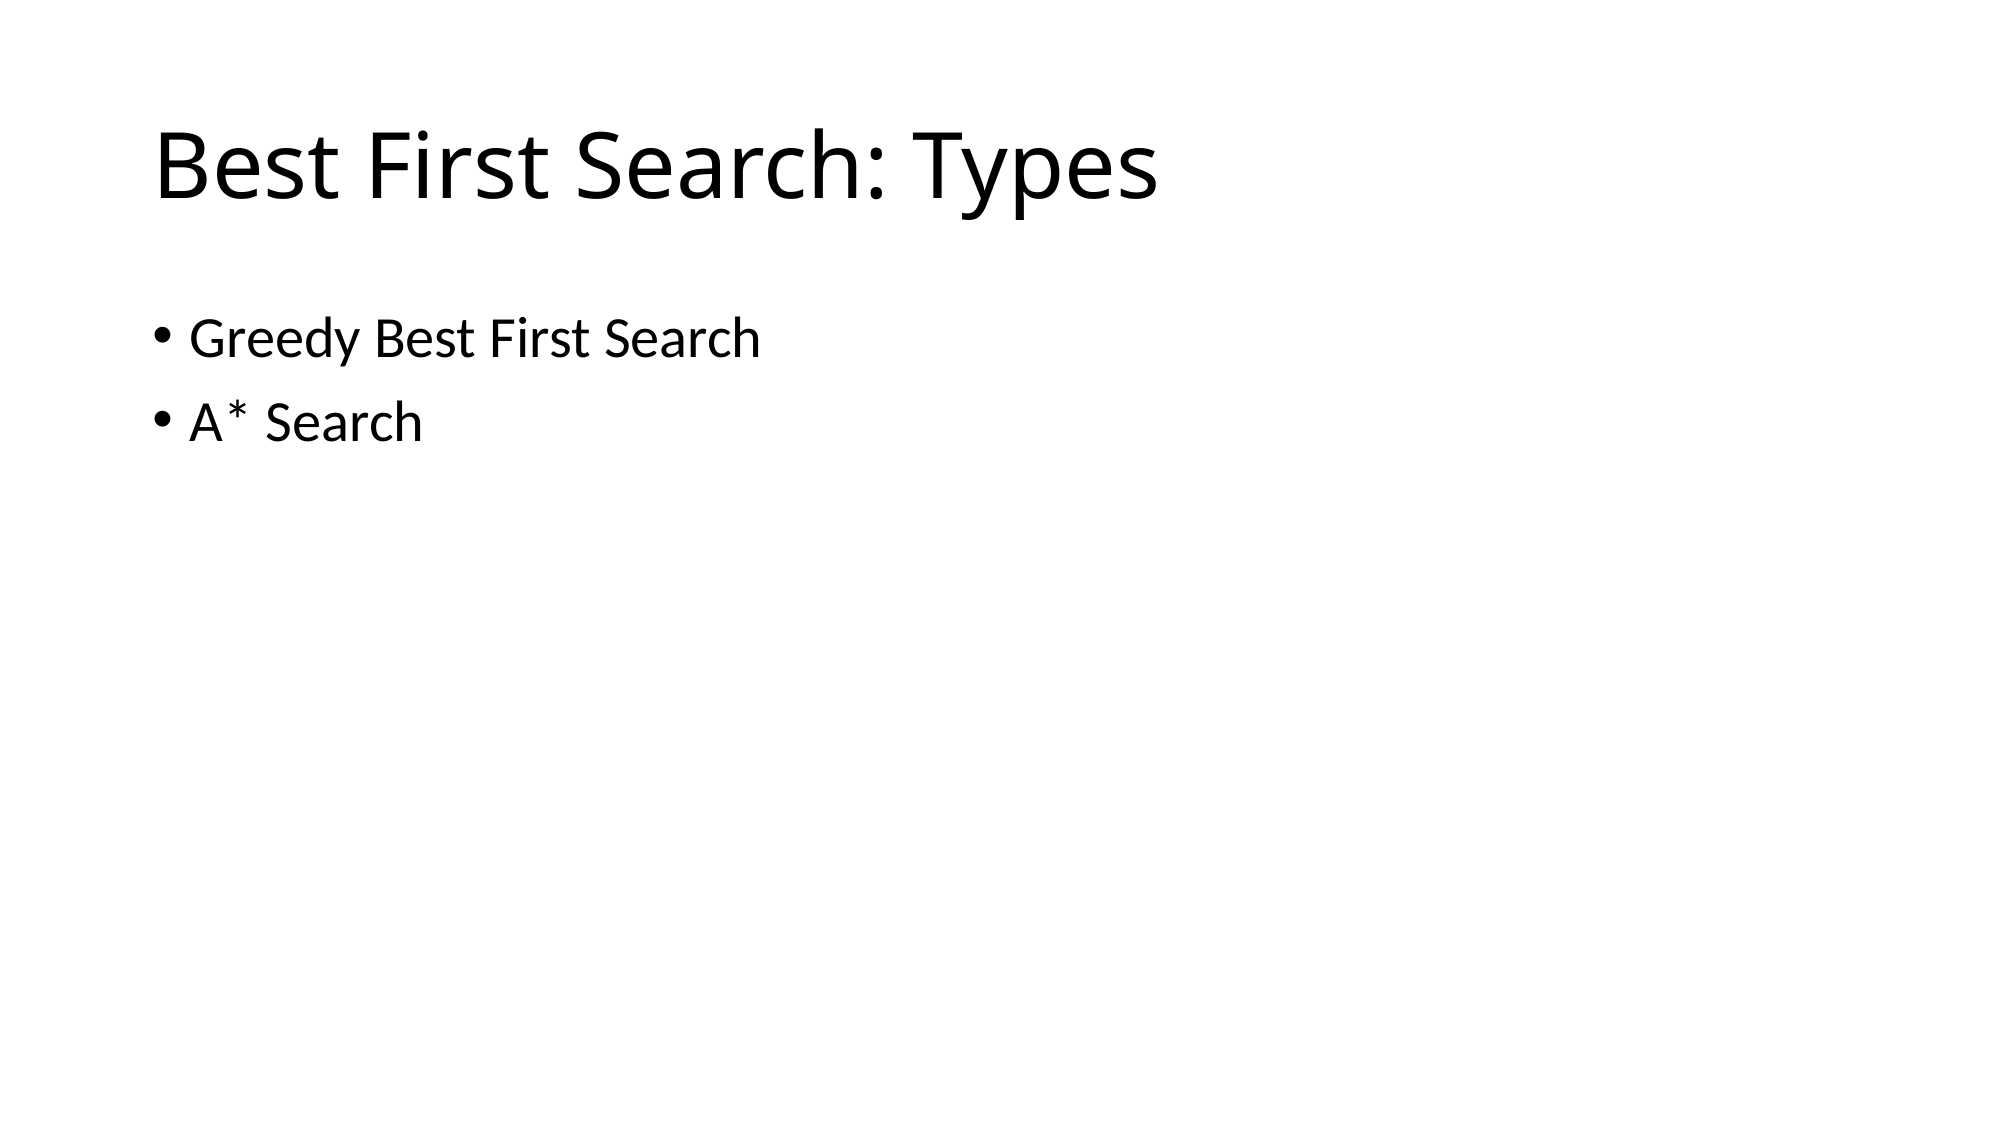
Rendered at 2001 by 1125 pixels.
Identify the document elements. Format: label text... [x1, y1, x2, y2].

title Best First Search: Types [137, 59, 1863, 278]
list Greedy Best First Search A* Search [137, 299, 1863, 1014]
